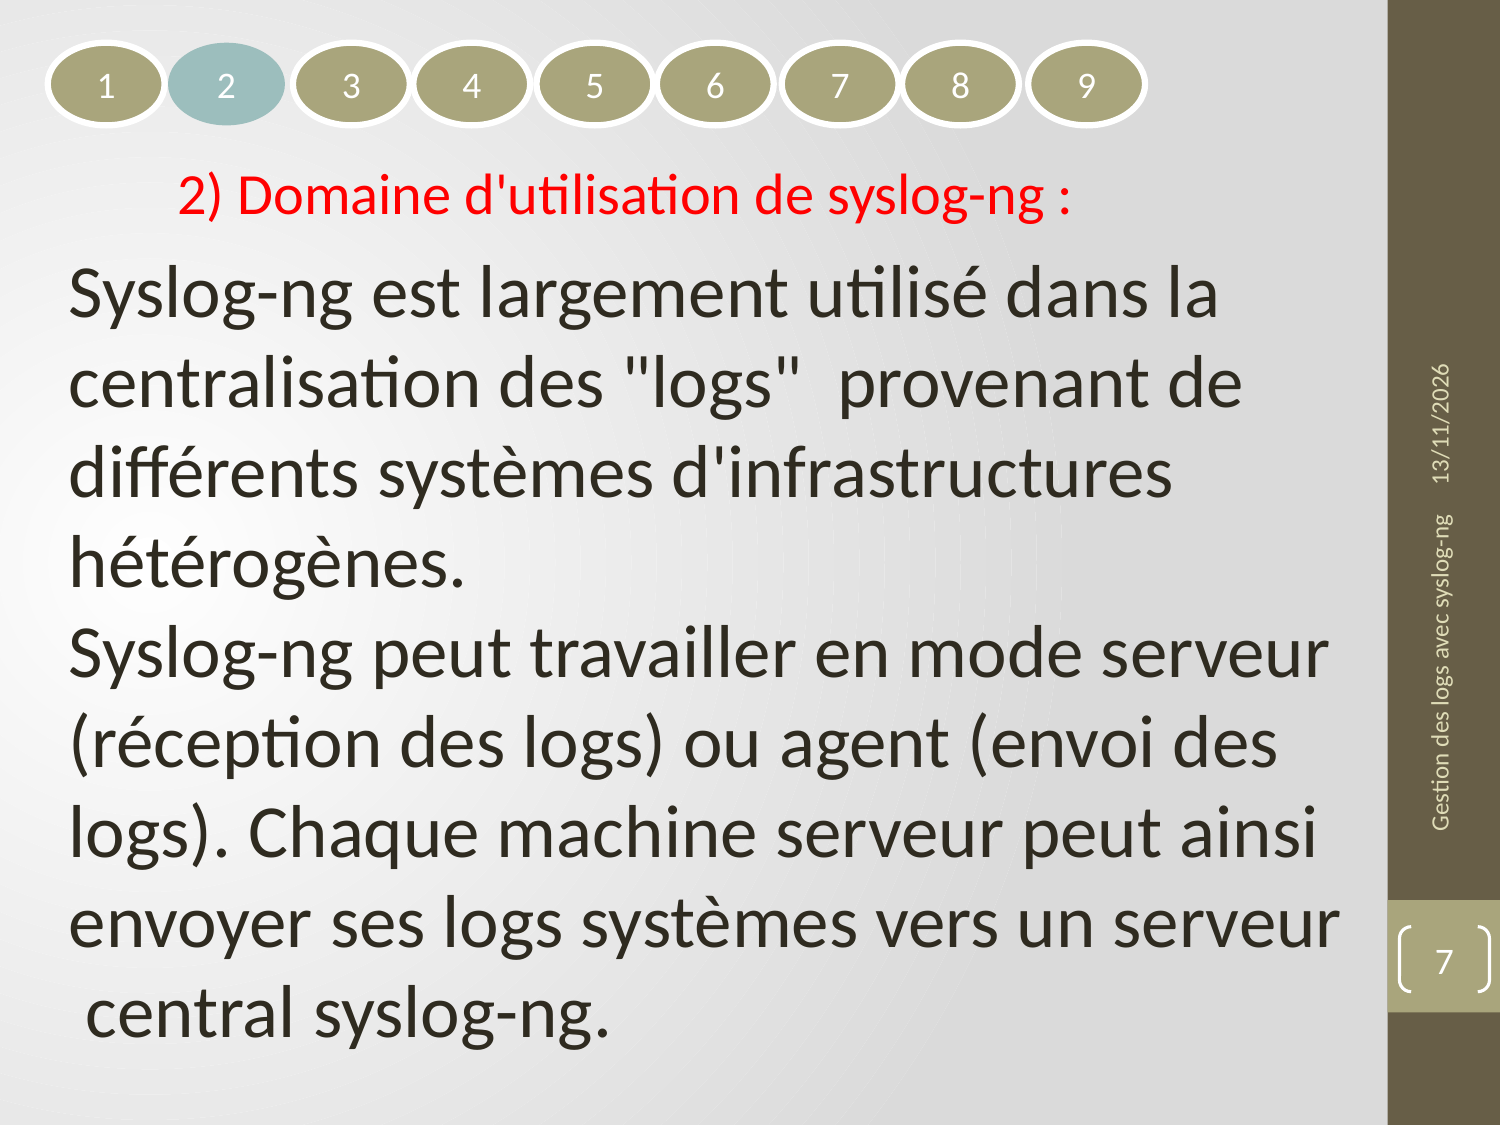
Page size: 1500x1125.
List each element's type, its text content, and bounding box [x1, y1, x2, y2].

footer Gestion des logs avec syslog-ng [1408, 500, 1469, 889]
text_box 9 [1025, 39, 1149, 129]
text_box 2 [168, 42, 285, 126]
text_box Syslog-ng est largement utilisé dans la centralisation des "logs" provenant de différents systèmes d'infrastructures hétérogènes. Syslog-ng peut travailler en mode serveur (réception des logs) ou agent (envoi des logs). Chaque machine serveur peut ainsi envoyer ses logs systèmes vers un serveur central syslog-ng. [54, 234, 1358, 1060]
text_box 3 [289, 39, 412, 129]
text_box 8 [898, 39, 1023, 129]
text_box 7 [778, 39, 900, 129]
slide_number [1408, 100, 1469, 500]
text_box 5 [533, 39, 655, 129]
text_box 1 [44, 39, 168, 129]
text_box 2) Domaine d'utilisation de syslog-ng : [162, 149, 1089, 234]
slide_number 7 [1397, 925, 1492, 994]
text_box 6 [653, 39, 777, 129]
text_box 4 [410, 39, 533, 129]
